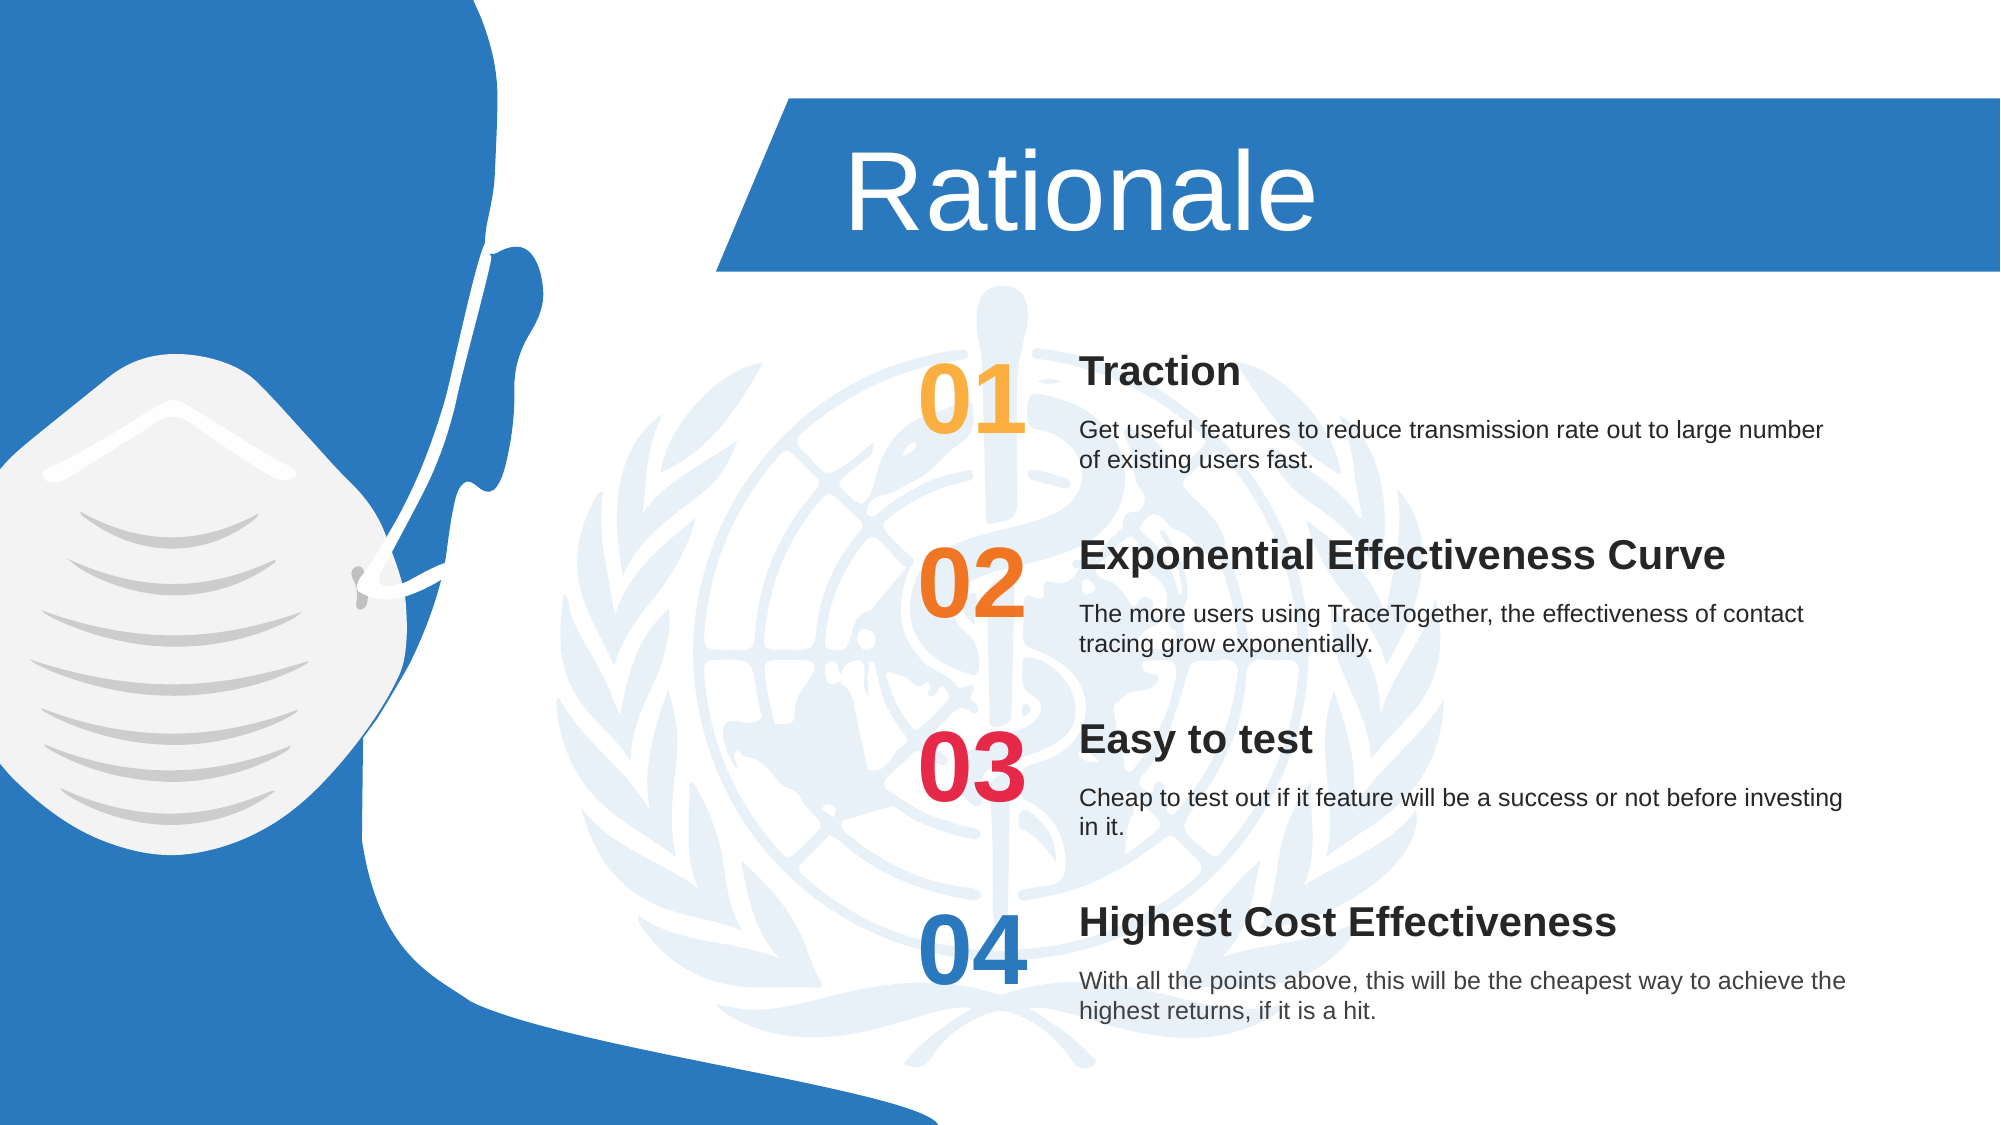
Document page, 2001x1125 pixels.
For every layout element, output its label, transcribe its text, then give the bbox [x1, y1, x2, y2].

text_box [1061, 520, 1869, 666]
text_box 04 [894, 877, 1052, 1013]
text_box 02 [894, 509, 1052, 645]
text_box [1061, 336, 1869, 482]
text_box 01 [894, 325, 1052, 461]
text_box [1061, 887, 1869, 1034]
text_box 03 [894, 693, 1052, 829]
text_box Rationale [828, 110, 1725, 260]
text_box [1061, 703, 1869, 850]
text_box [714, 97, 2000, 273]
